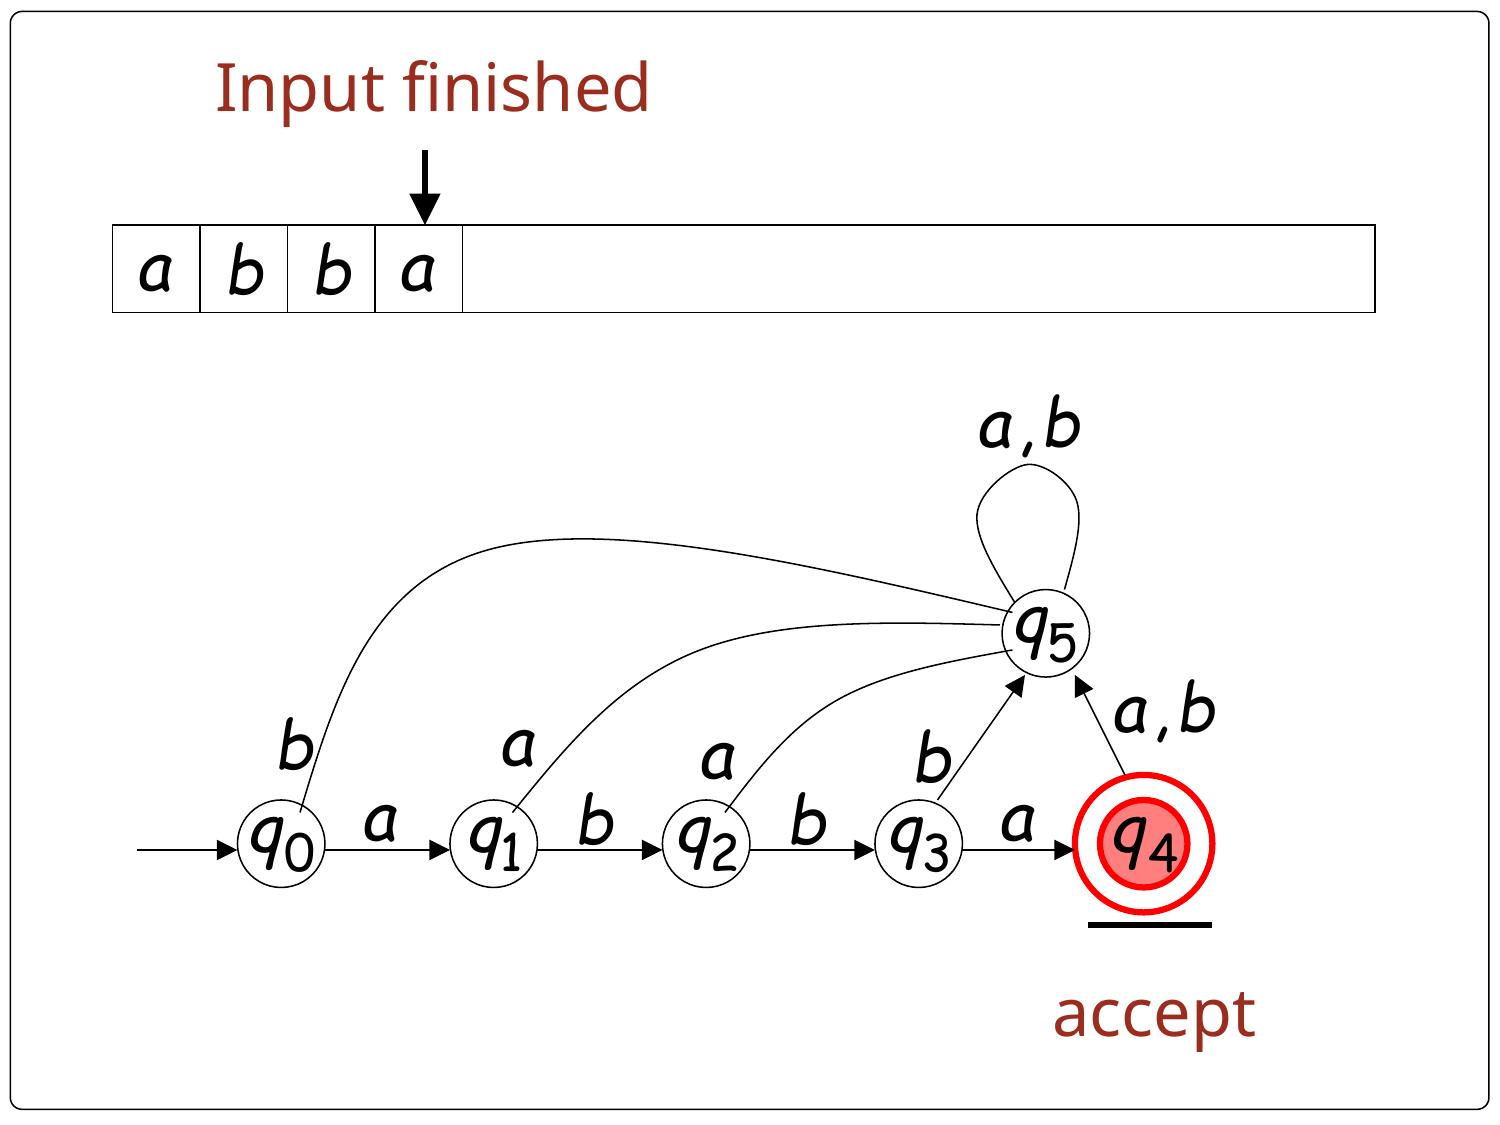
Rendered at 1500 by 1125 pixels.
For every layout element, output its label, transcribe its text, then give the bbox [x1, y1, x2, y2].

text_box accept [1037, 962, 1275, 1058]
picture [468, 799, 525, 878]
text_box [530, 819, 538, 869]
text_box [288, 224, 374, 313]
text_box [662, 817, 671, 870]
picture [1014, 589, 1082, 667]
picture [976, 389, 1088, 463]
picture [1112, 799, 1182, 878]
picture [699, 737, 744, 784]
picture [787, 787, 834, 851]
picture [399, 249, 444, 296]
picture [889, 799, 955, 878]
picture [249, 799, 319, 878]
picture [224, 237, 271, 301]
picture [362, 799, 407, 846]
picture [274, 712, 321, 776]
picture [137, 249, 182, 296]
text_box [201, 224, 287, 313]
text_box [976, 471, 1079, 595]
text_box [735, 650, 1009, 802]
text_box [1002, 614, 1009, 651]
text_box [449, 812, 463, 875]
text_box [463, 224, 1375, 313]
text_box [874, 817, 884, 871]
text_box [237, 820, 244, 867]
picture [912, 724, 937, 788]
text_box [1074, 784, 1213, 913]
picture [999, 799, 1044, 846]
text_box [304, 538, 1009, 807]
text_box Input finished [200, 37, 700, 133]
text_box [112, 224, 199, 313]
picture [312, 237, 359, 301]
picture [499, 724, 544, 771]
text_box [523, 624, 1000, 806]
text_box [1074, 674, 1223, 776]
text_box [937, 674, 1026, 801]
text_box [376, 224, 462, 313]
picture [676, 799, 742, 878]
picture [574, 787, 621, 851]
